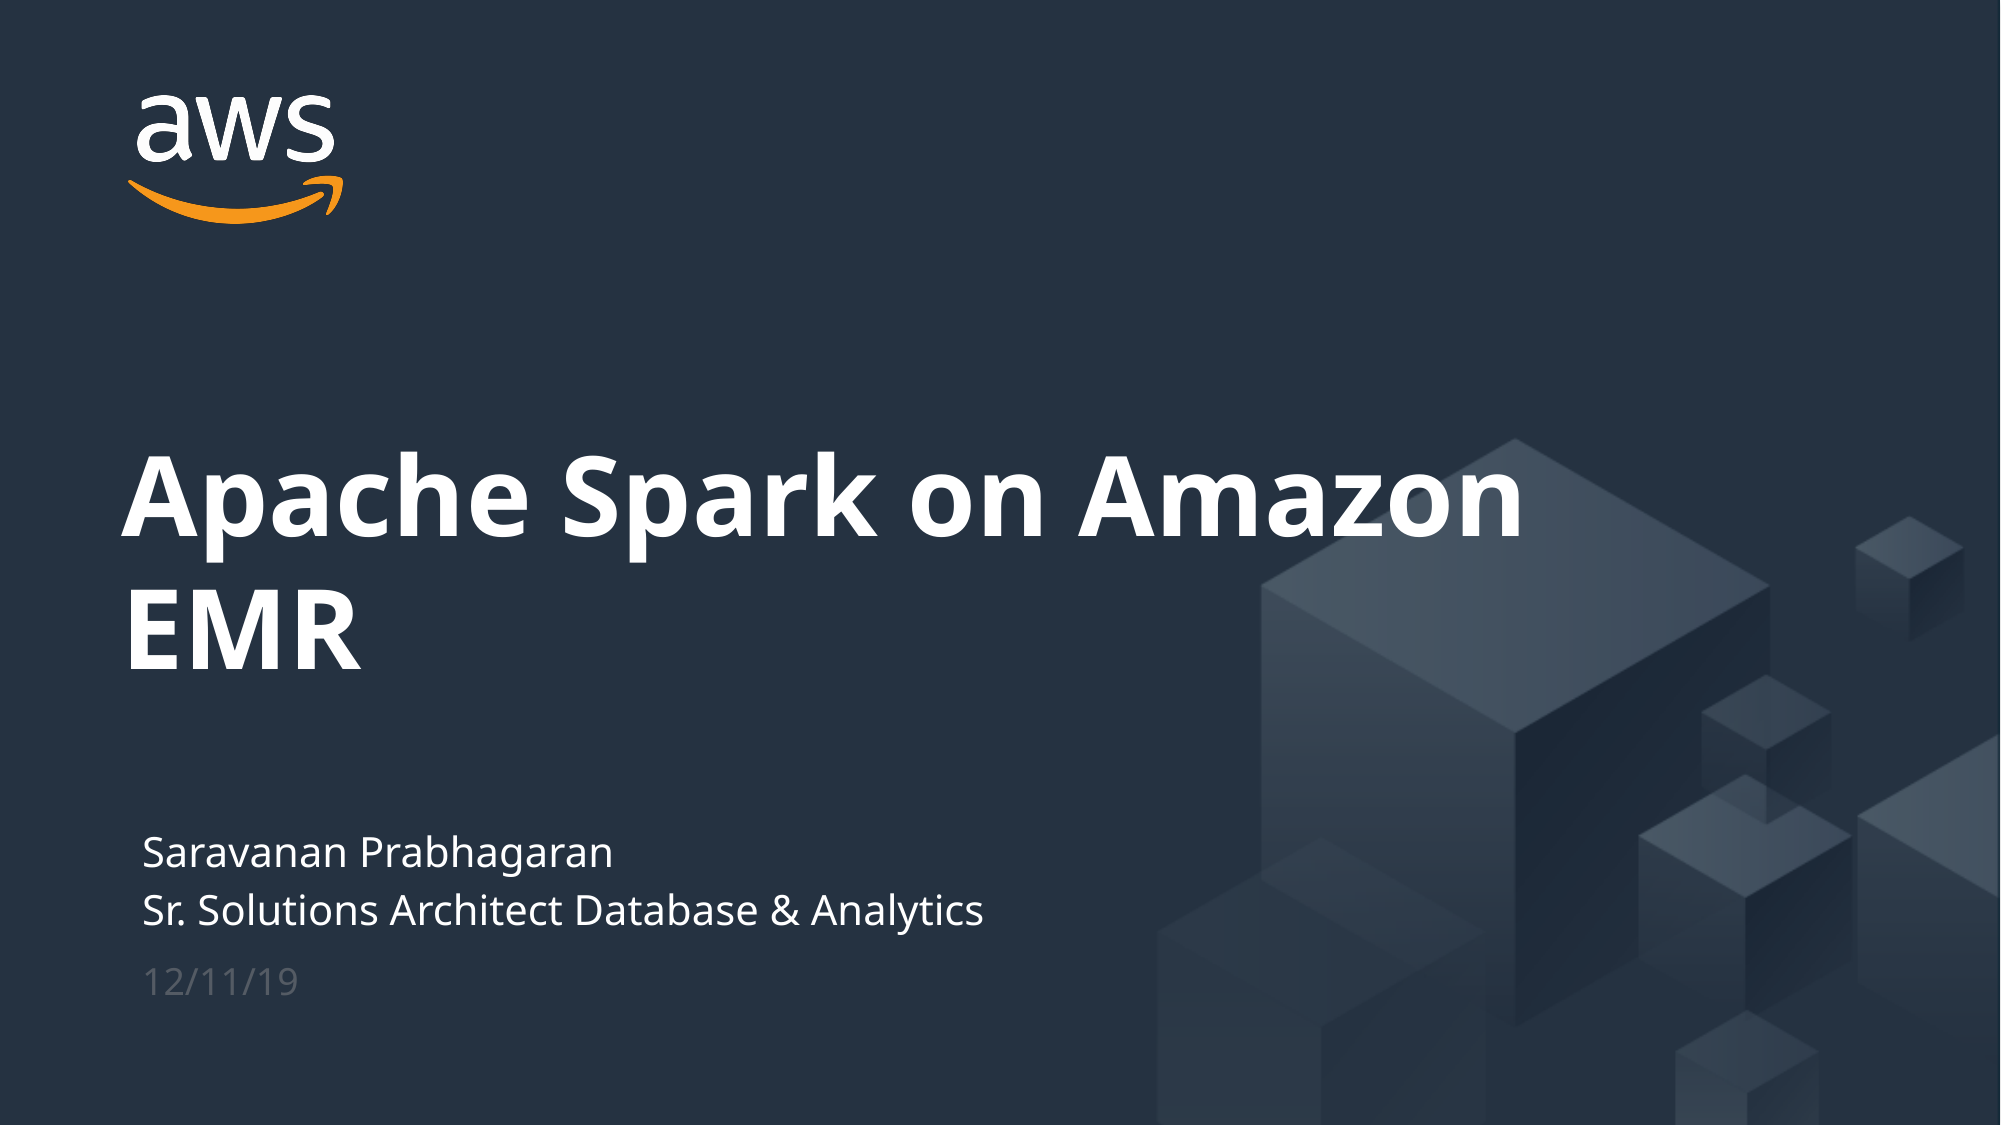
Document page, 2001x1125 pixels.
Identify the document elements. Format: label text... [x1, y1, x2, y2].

list Apache Spark on Amazon EMR [106, 417, 1709, 581]
list Saravanan Prabhagaran Sr. Solutions Architect Database & Analytics [127, 818, 1007, 913]
list 12/11/19 [127, 950, 933, 1032]
picture [0, 0, 2000, 1125]
